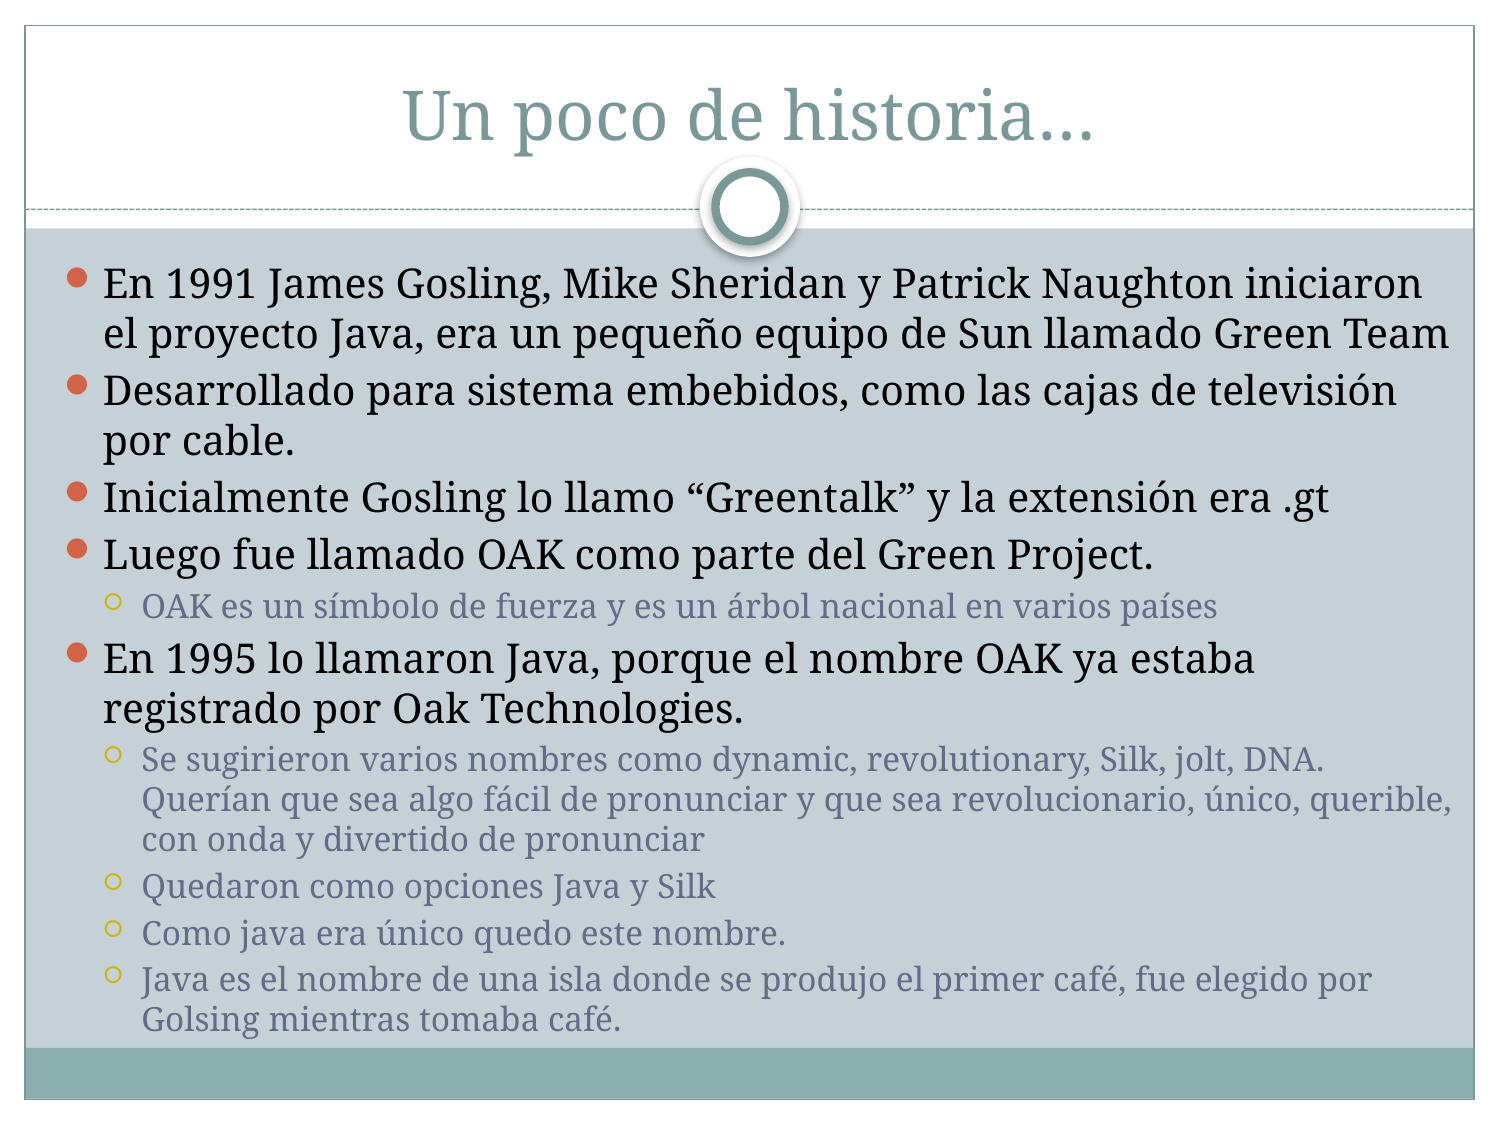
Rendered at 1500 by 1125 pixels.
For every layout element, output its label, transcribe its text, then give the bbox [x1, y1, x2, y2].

title Un poco de historia… [49, 37, 1450, 162]
list En 1991 James Gosling, Mike Sheridan y Patrick Naughton iniciaron el proyecto Java, era un pequeño equipo de Sun llamado Green Team Desarrollado para sistema embebidos, como las cajas de televisión por cable. Inicialmente Gosling lo llamo “Greentalk” y la extensión era .gt Luego fue llamado OAK como parte del Green Project. OAK es un símbolo de fuerza y es un árbol nacional en varios países En 1995 lo llamaron Java, porque el nombre OAK ya estaba registrado por Oak Technologies. Se sugirieron varios nombres como dynamic, revolutionary, Silk, jolt, DNA. Querían que sea algo fácil de pronunciar y que sea revolucionario, único, querible, con onda y divertido de pronunciar Quedaron como opciones Java y Silk Como java era único quedo este nombre. Java es el nombre de una isla donde se produjo el primer café, fue elegido por Golsing mientras tomaba café. [49, 250, 1471, 1083]
